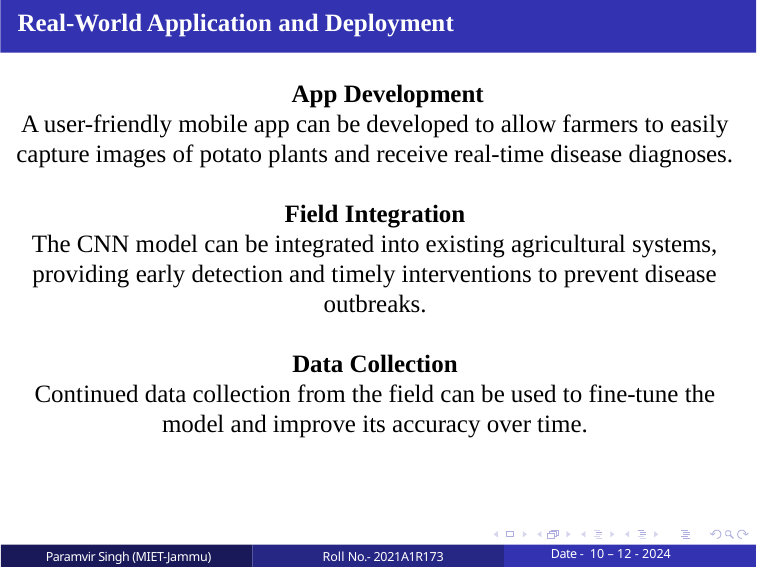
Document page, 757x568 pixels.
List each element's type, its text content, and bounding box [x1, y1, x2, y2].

title Real-World Application and Deployment [15, 3, 692, 70]
text_box App Development A user-friendly mobile app can be developed to allow farmers to easily capture images of potato plants and receive real-time disease diagnoses. Field Integration The CNN model can be integrated into existing agricultural systems, providing early detection and timely interventions to prevent disease outbreaks. Data Collection Continued data collection from the field can be used to fine-tune the model and improve its accuracy over time. [0, 70, 751, 475]
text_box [0, 544, 757, 568]
text_box [0, 0, 757, 53]
